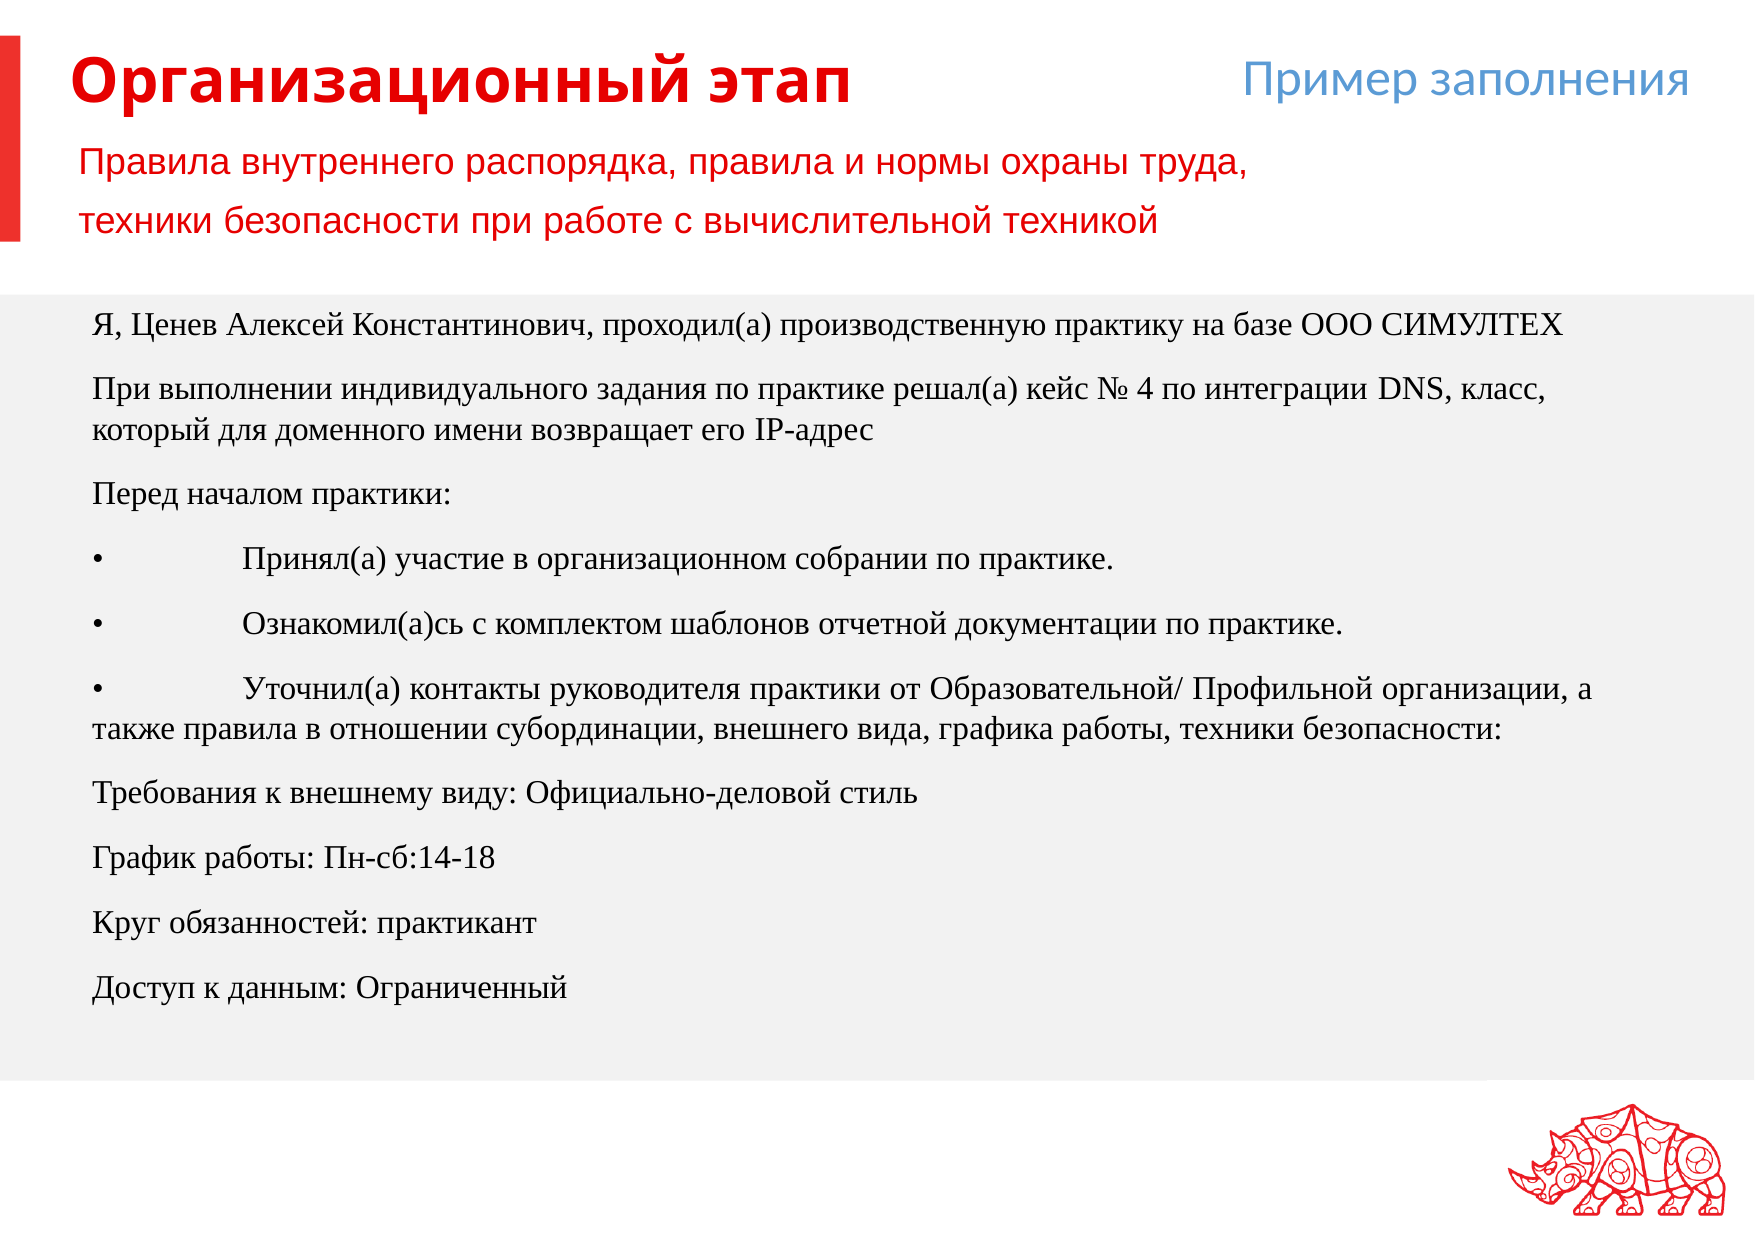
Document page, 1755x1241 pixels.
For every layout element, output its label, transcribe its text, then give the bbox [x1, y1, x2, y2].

list Правила внутреннего распорядка, правила и нормы охраны труда, техники безопасности при работе с вычислительной техникой [46, 133, 1659, 250]
text_box Пример заполнения [1659, 36, 1726, 115]
title Организационный этап [69, 0, 1659, 133]
list Я, Ценев Алексей Константинович, проходил(а) производственную практику на базе ООО СИМУЛТЕХ При выполнении индивидуального задания по практике решал(а) кейс № 4 по интеграции DNS, класс, который для доменного имени возвращает его IP-адрес Перед началом практики: • Принял(а) участие в организационном собрании по практике. • Ознакомил(а)сь с комплектом шаблонов отчетной документации по практике. • Уточнил(а) контакты руководителя практики от Образовательной/ Профильной организации, а также правила в отношении субординации, внешнего вида, графика работы, техники безопасности: Требования к внешнему виду: Официально-деловой стиль График работы: Пн-сб:14-18 Круг обязанностей: практикант Доступ к данным: Ограниченный [0, 293, 1612, 1050]
picture [1487, 1080, 1755, 1229]
